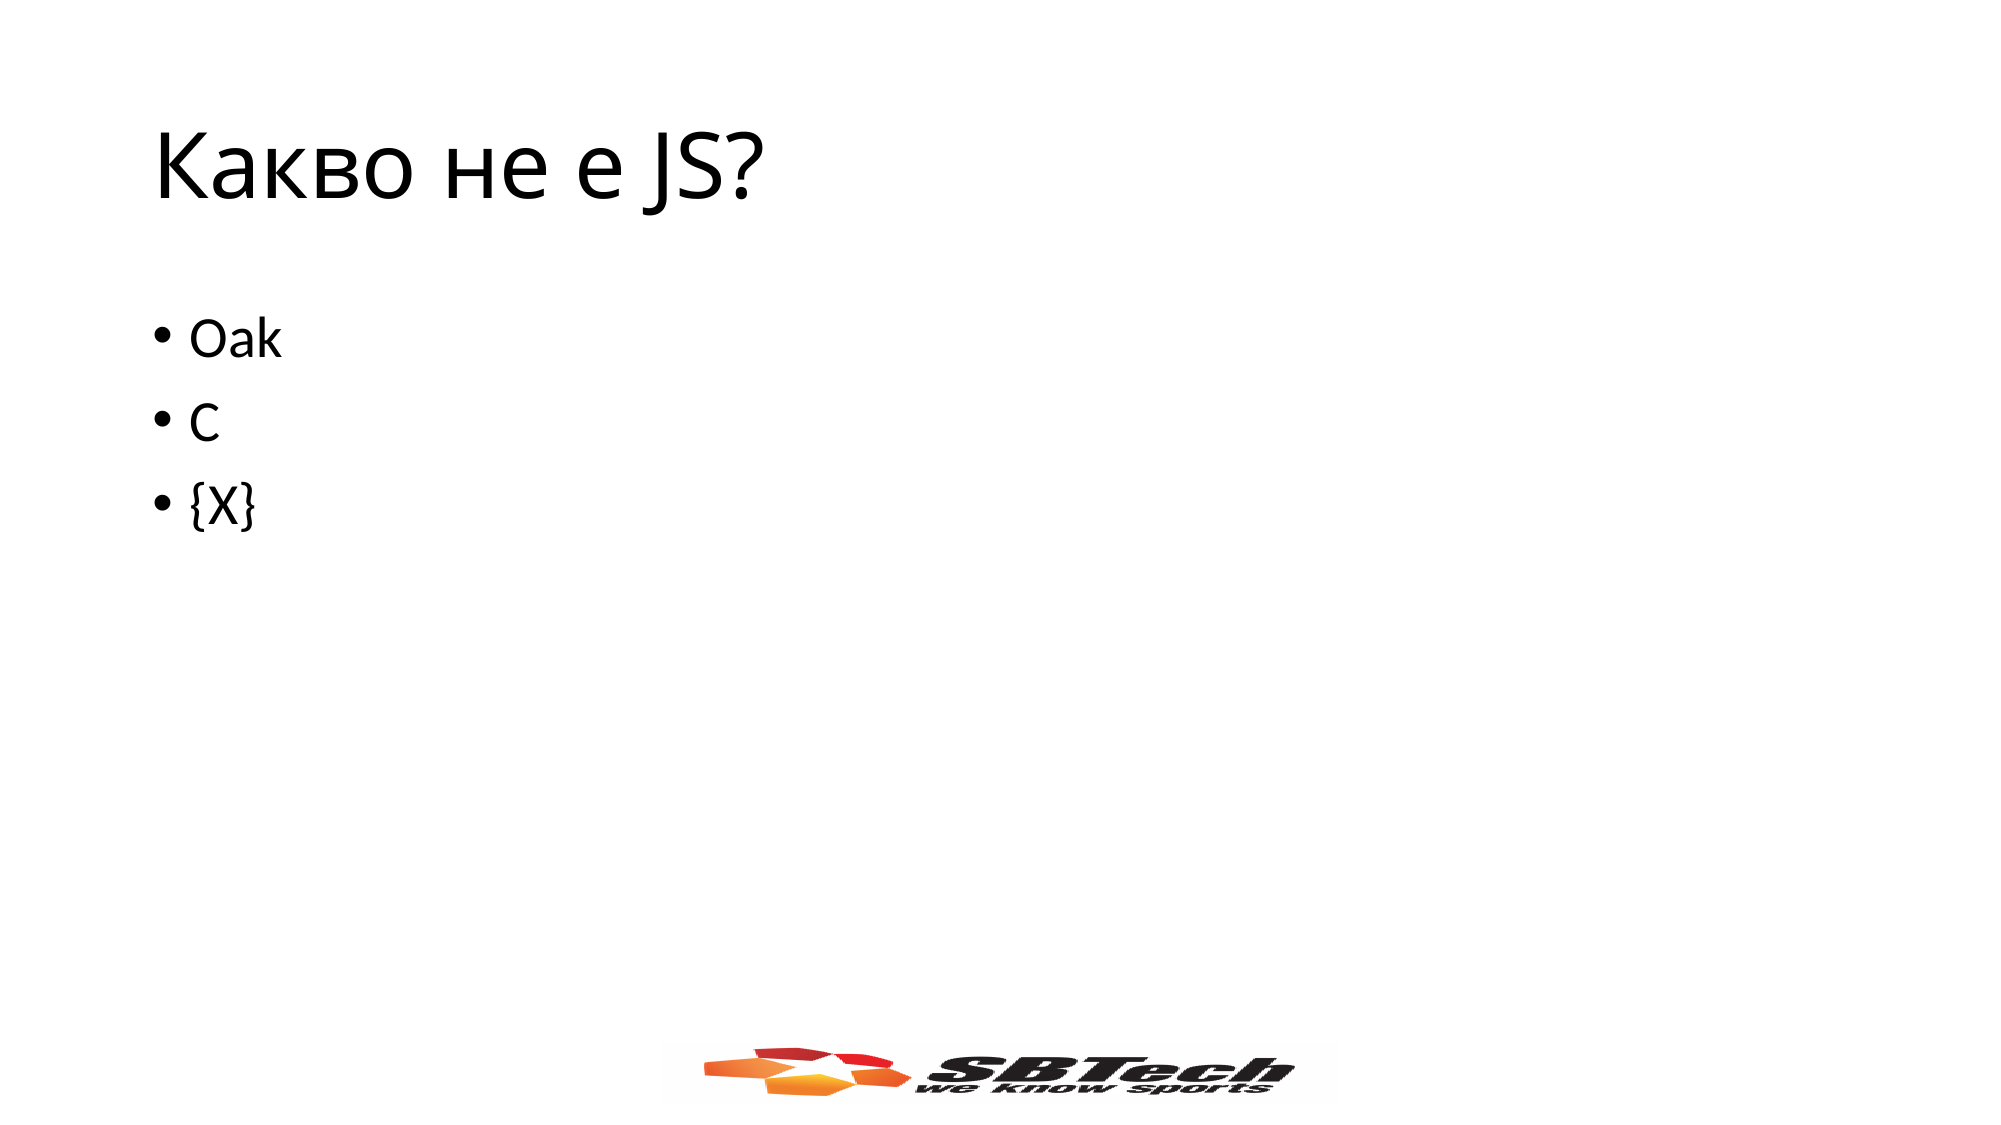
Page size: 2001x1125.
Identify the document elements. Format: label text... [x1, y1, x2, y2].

footer [662, 1042, 1338, 1103]
list Oak C {X} [137, 299, 1863, 1014]
title Какво не е JS? [137, 59, 1863, 278]
